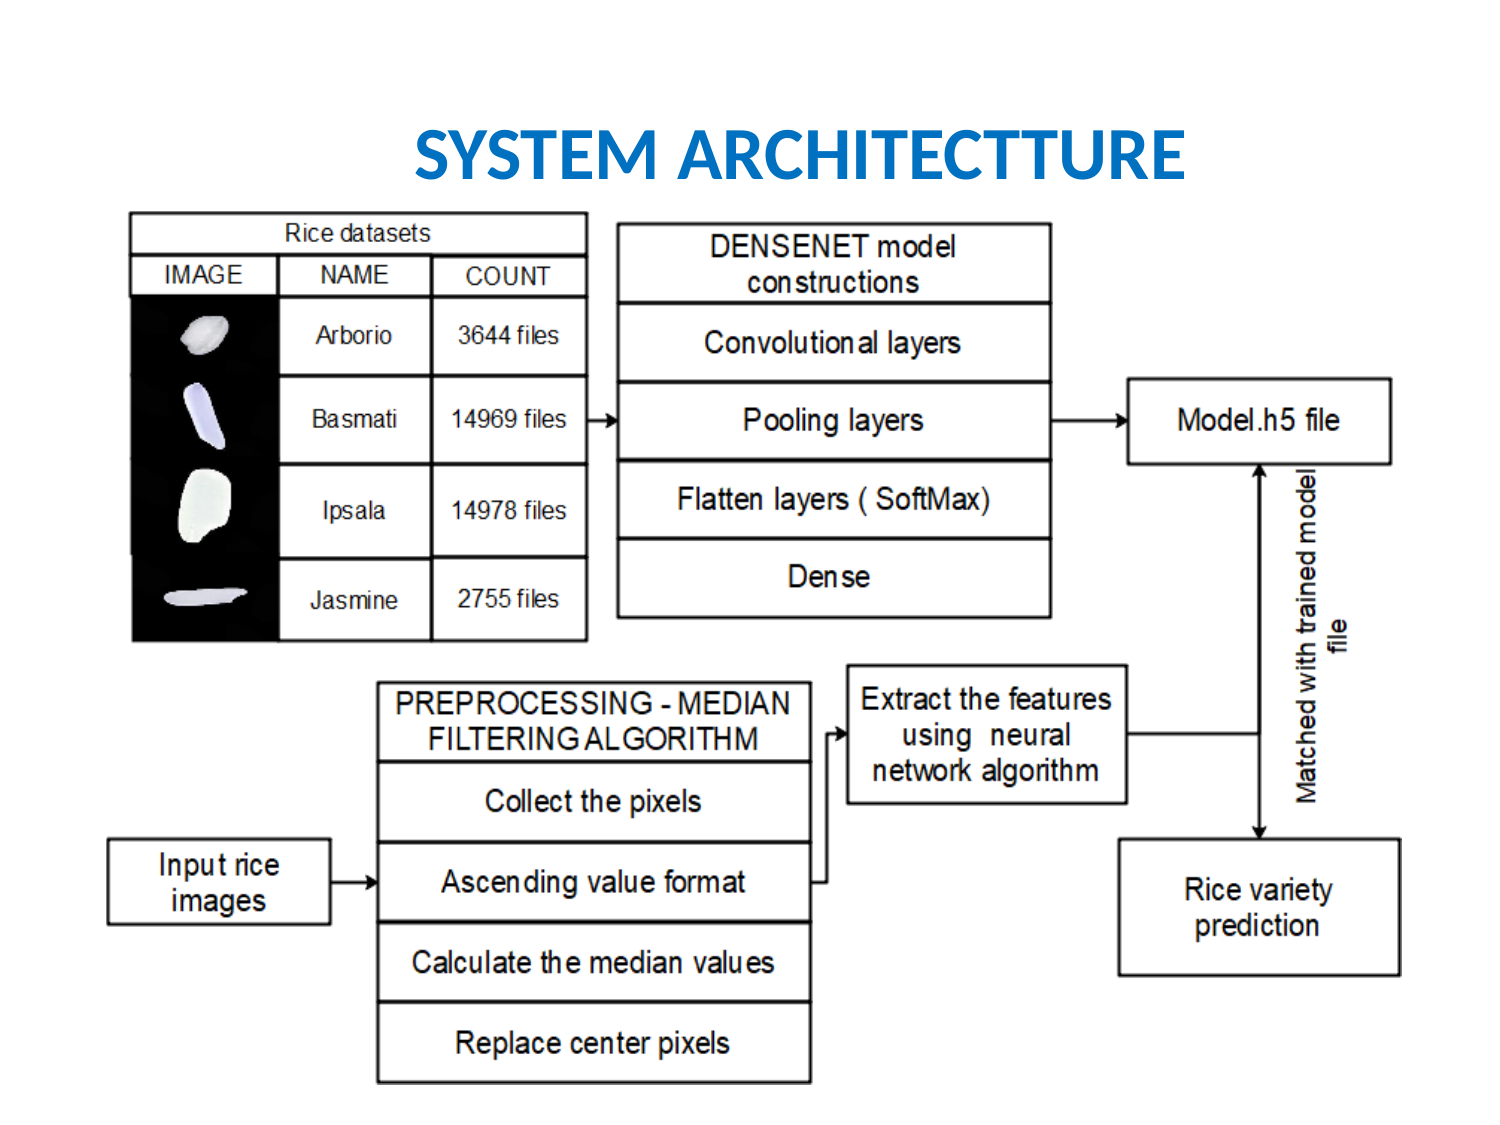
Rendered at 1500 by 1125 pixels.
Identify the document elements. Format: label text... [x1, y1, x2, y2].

title SYSTEM ARCHITECTTURE [399, 86, 1427, 212]
picture [105, 211, 1402, 1085]
